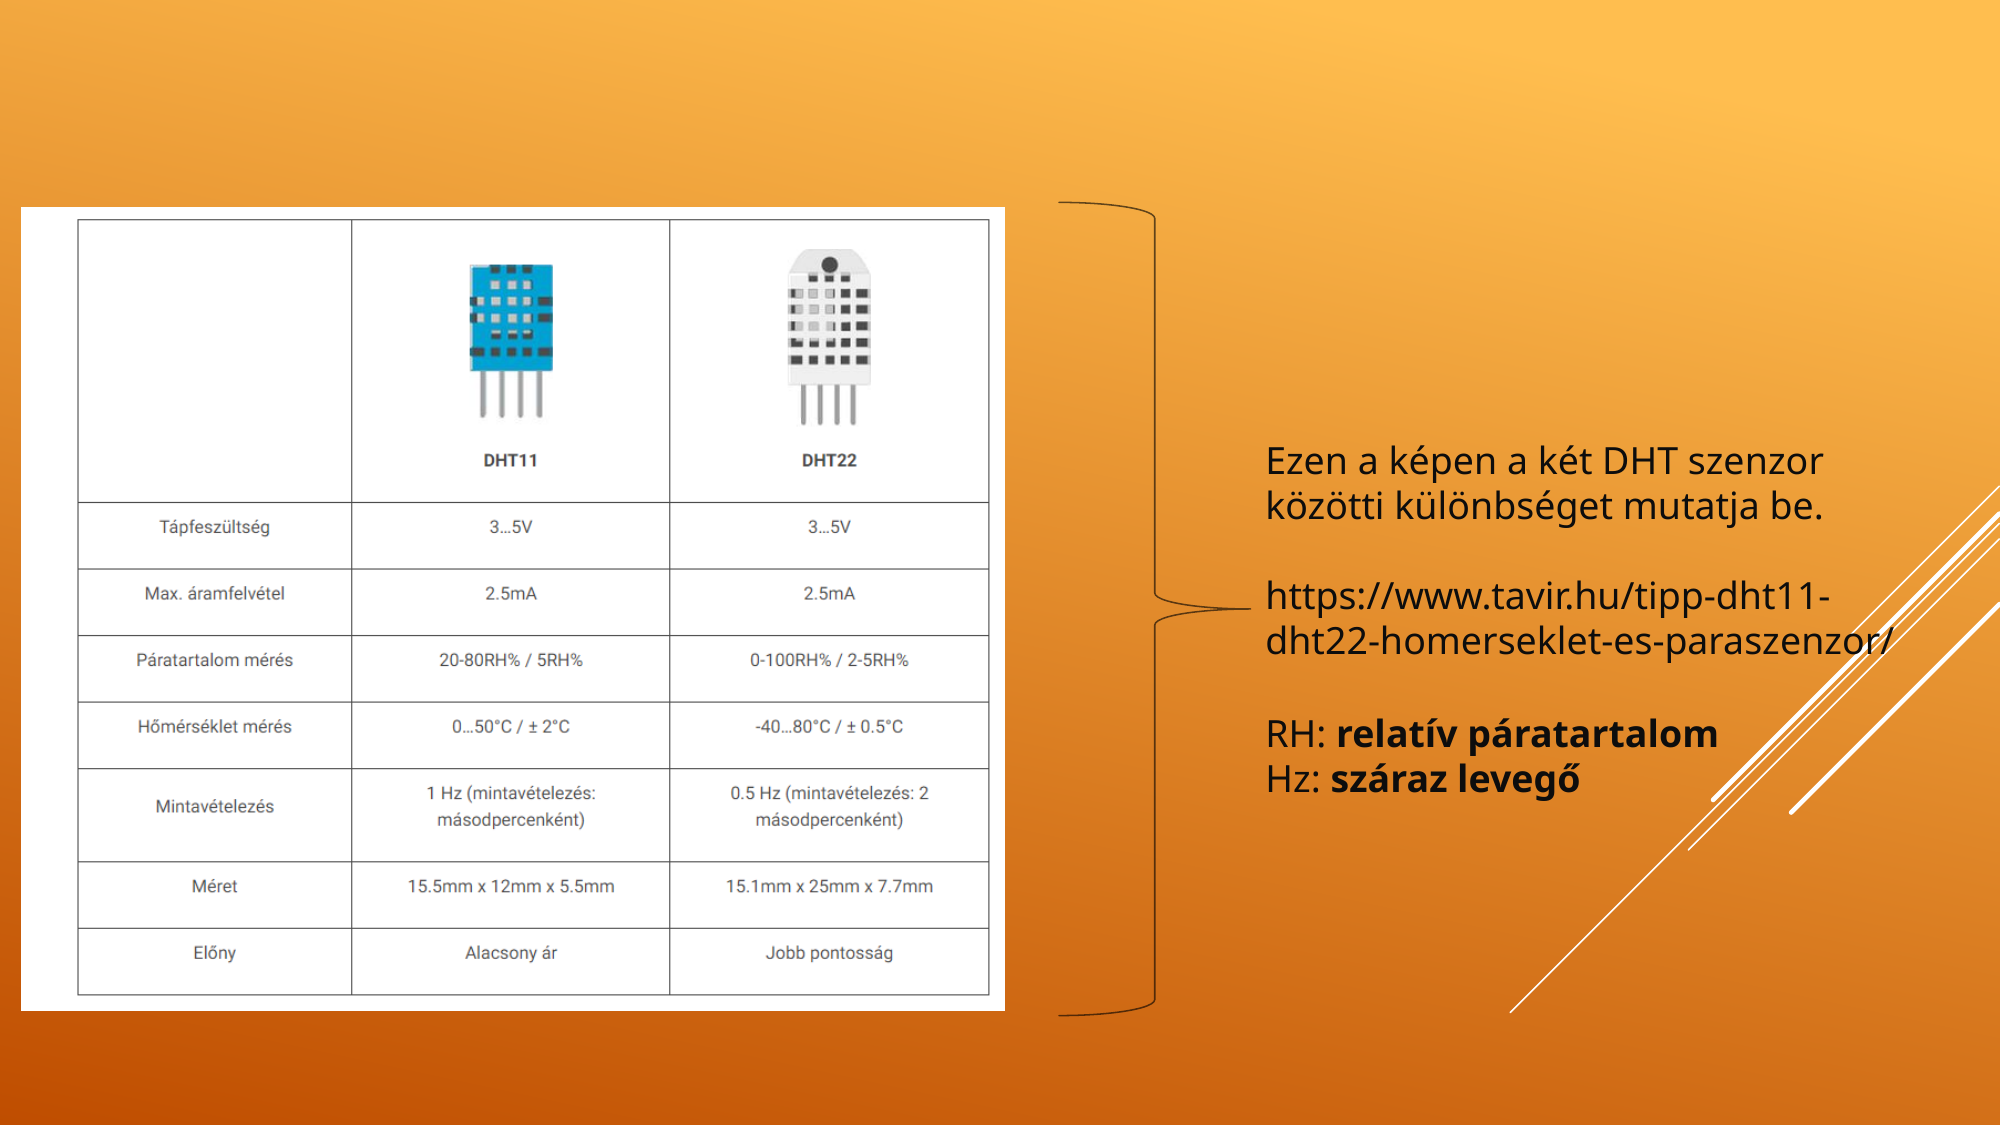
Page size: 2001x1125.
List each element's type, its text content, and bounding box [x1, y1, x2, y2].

text_box Ezen a képen a két DHT szenzor közötti különbséget mutatja be. https://www.tavir.hu/tipp-dht11-dht22-homerseklet-es-paraszenzor/ [1250, 429, 1946, 670]
text_box [1058, 201, 1250, 1017]
picture [21, 207, 1006, 1011]
text_box RH: relatív páratartalom Hz: száraz levegő [1250, 702, 1867, 808]
